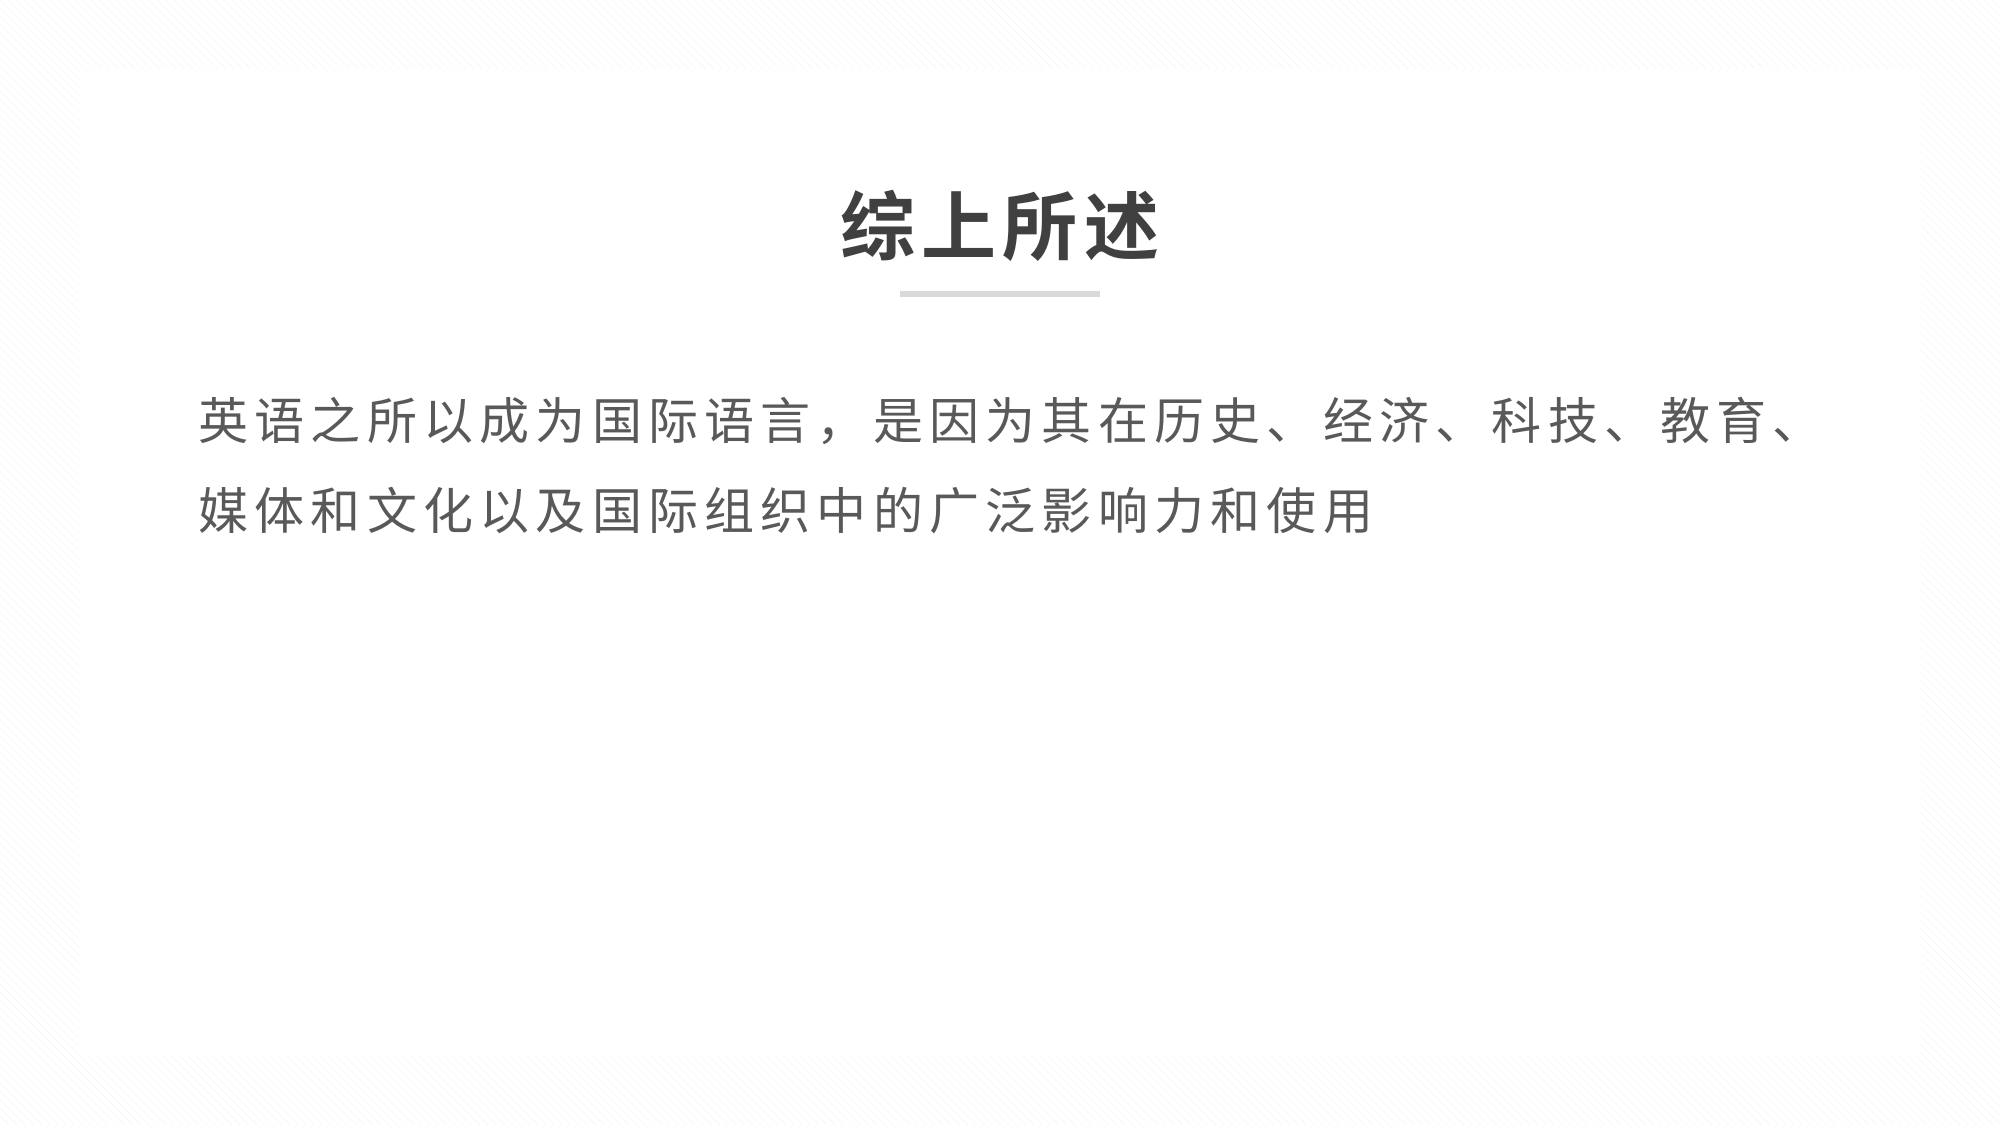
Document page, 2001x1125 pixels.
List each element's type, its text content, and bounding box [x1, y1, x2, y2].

text_box 英语之所以成为国际语言，是因为其在历史、经济、科技、教育、媒体和文化以及国际组织中的广泛影响力和使用 [183, 351, 1817, 1003]
title 综上所述 [183, 142, 1817, 278]
text_box [78, 68, 1922, 1057]
